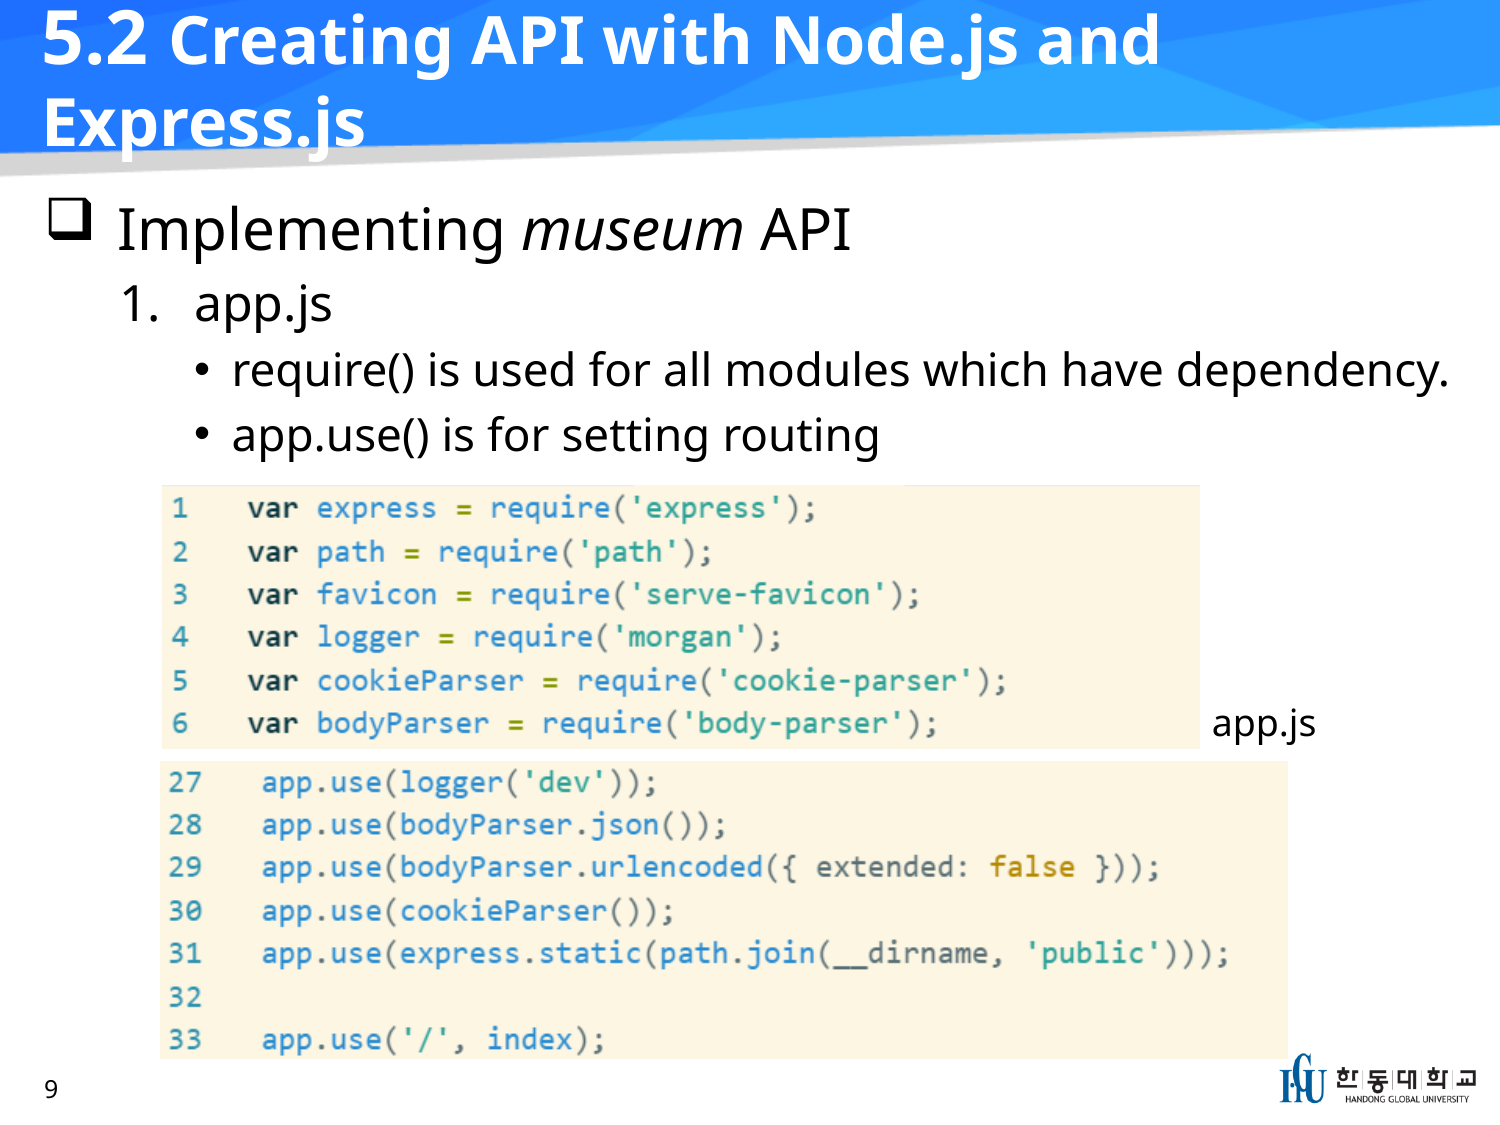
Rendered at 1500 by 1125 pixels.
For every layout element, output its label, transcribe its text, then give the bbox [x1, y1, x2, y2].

text_box app.js [1204, 691, 1332, 752]
list Implementing museum API app.js require() is used for all modules which have dependency. app.use() is for setting routing [29, 184, 1471, 1035]
title 5.2 Creating API with Node.js and Express.js [41, 2, 1471, 147]
slide_number 9 [29, 1066, 148, 1106]
picture [0, 0, 1500, 1125]
